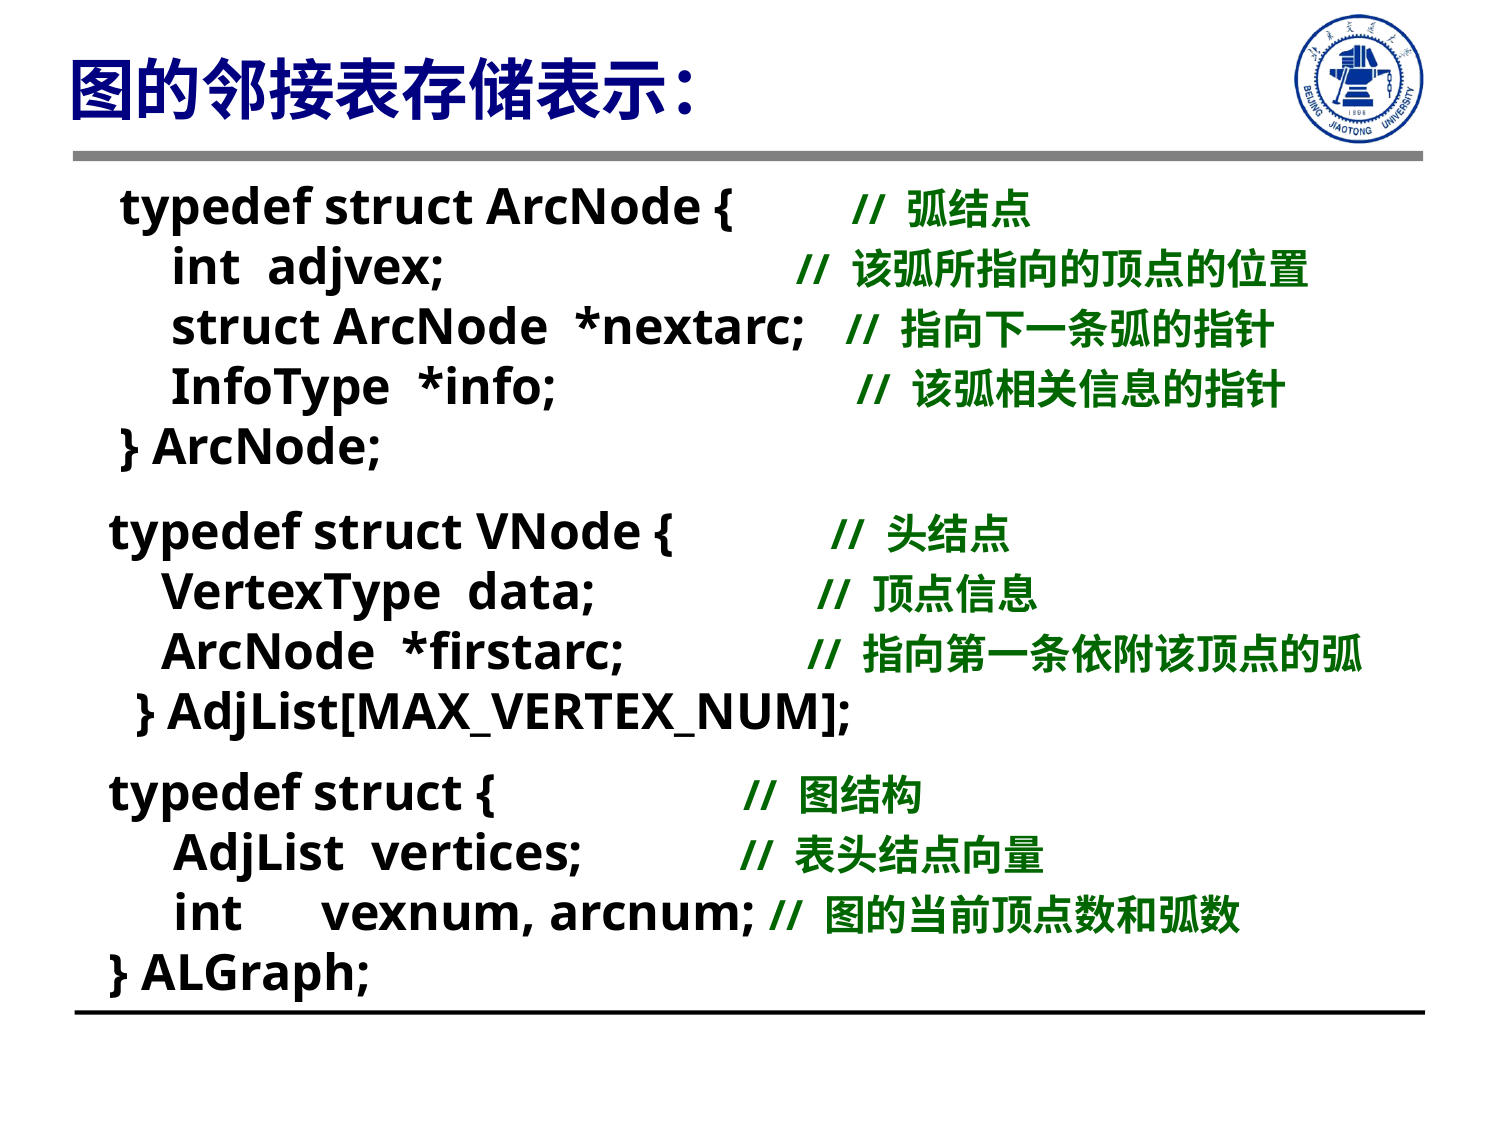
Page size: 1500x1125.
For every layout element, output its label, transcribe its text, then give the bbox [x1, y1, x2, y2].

text_box 图的邻接表存储表示： [53, 41, 1029, 132]
text_box typedef struct ArcNode { // 弧结点 int adjvex; // 该弧所指向的顶点的位置 struct ArcNode *nextarc; // 指向下一条弧的指针 InfoType *info; // 该弧相关信息的指针 } ArcNode; [104, 166, 1500, 482]
text_box typedef struct VNode { // 头结点 VertexType data; // 顶点信息 ArcNode *firstarc; // 指向第一条依附该顶点的弧 } AdjList[MAX_VERTEX_NUM]; [94, 491, 1500, 747]
picture [1294, 14, 1424, 144]
text_box typedef struct { // 图结构 AdjList vertices; // 表头结点向量 int vexnum, arcnum; // 图的当前顶点数和弧数 } ALGraph; [94, 752, 1382, 1008]
